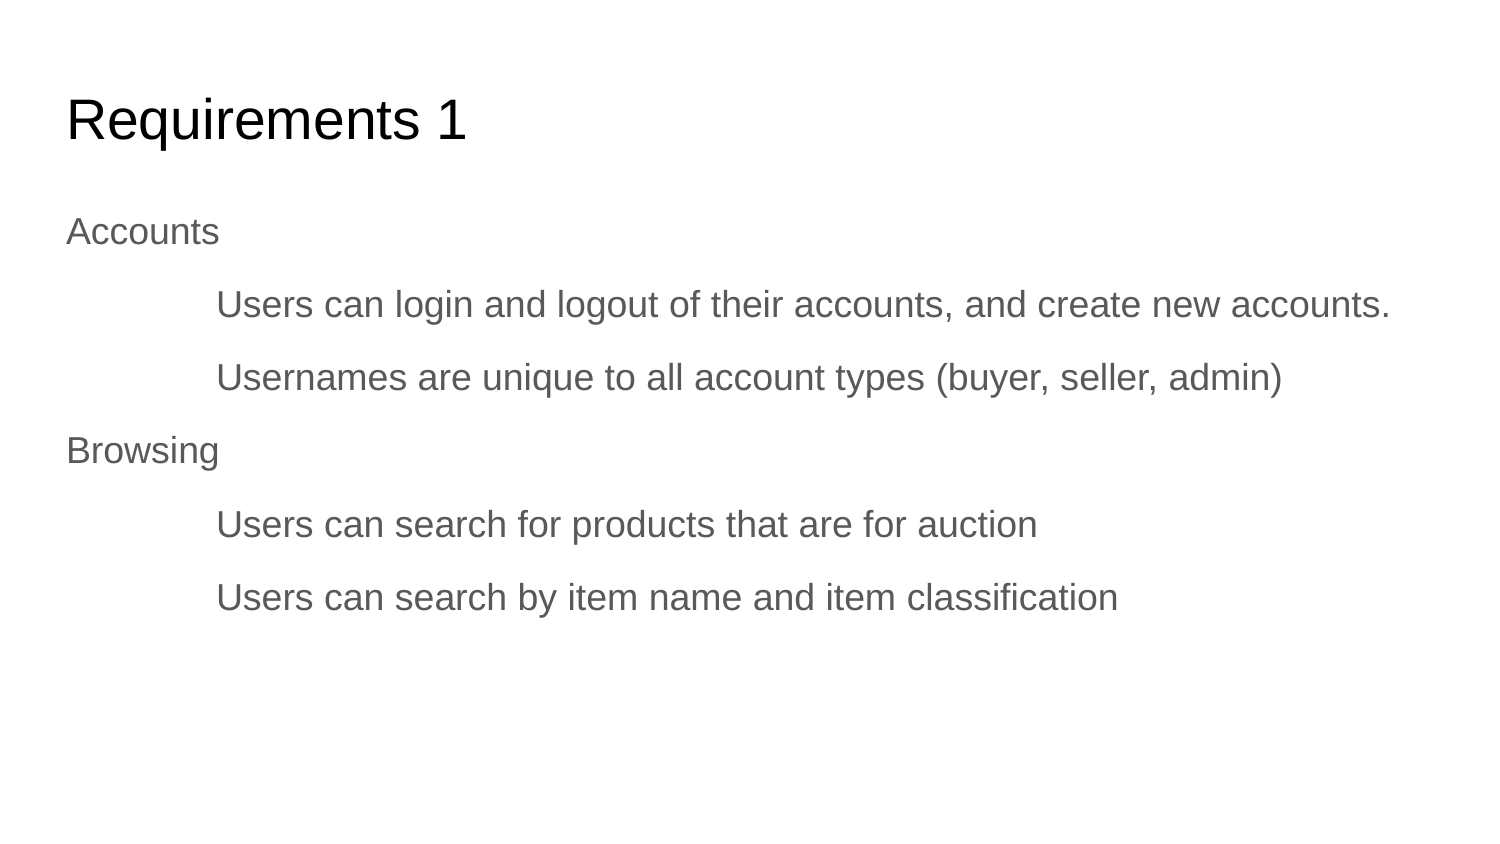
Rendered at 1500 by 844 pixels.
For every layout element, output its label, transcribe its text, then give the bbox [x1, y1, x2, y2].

list Accounts Users can login and logout of their accounts, and create new accounts. Usernames are unique to all account types (buyer, seller, admin) Browsing Users can search for products that are for auction Users can search by item name and item classification [51, 189, 1461, 844]
title Requirements 1 [51, 72, 1449, 167]
